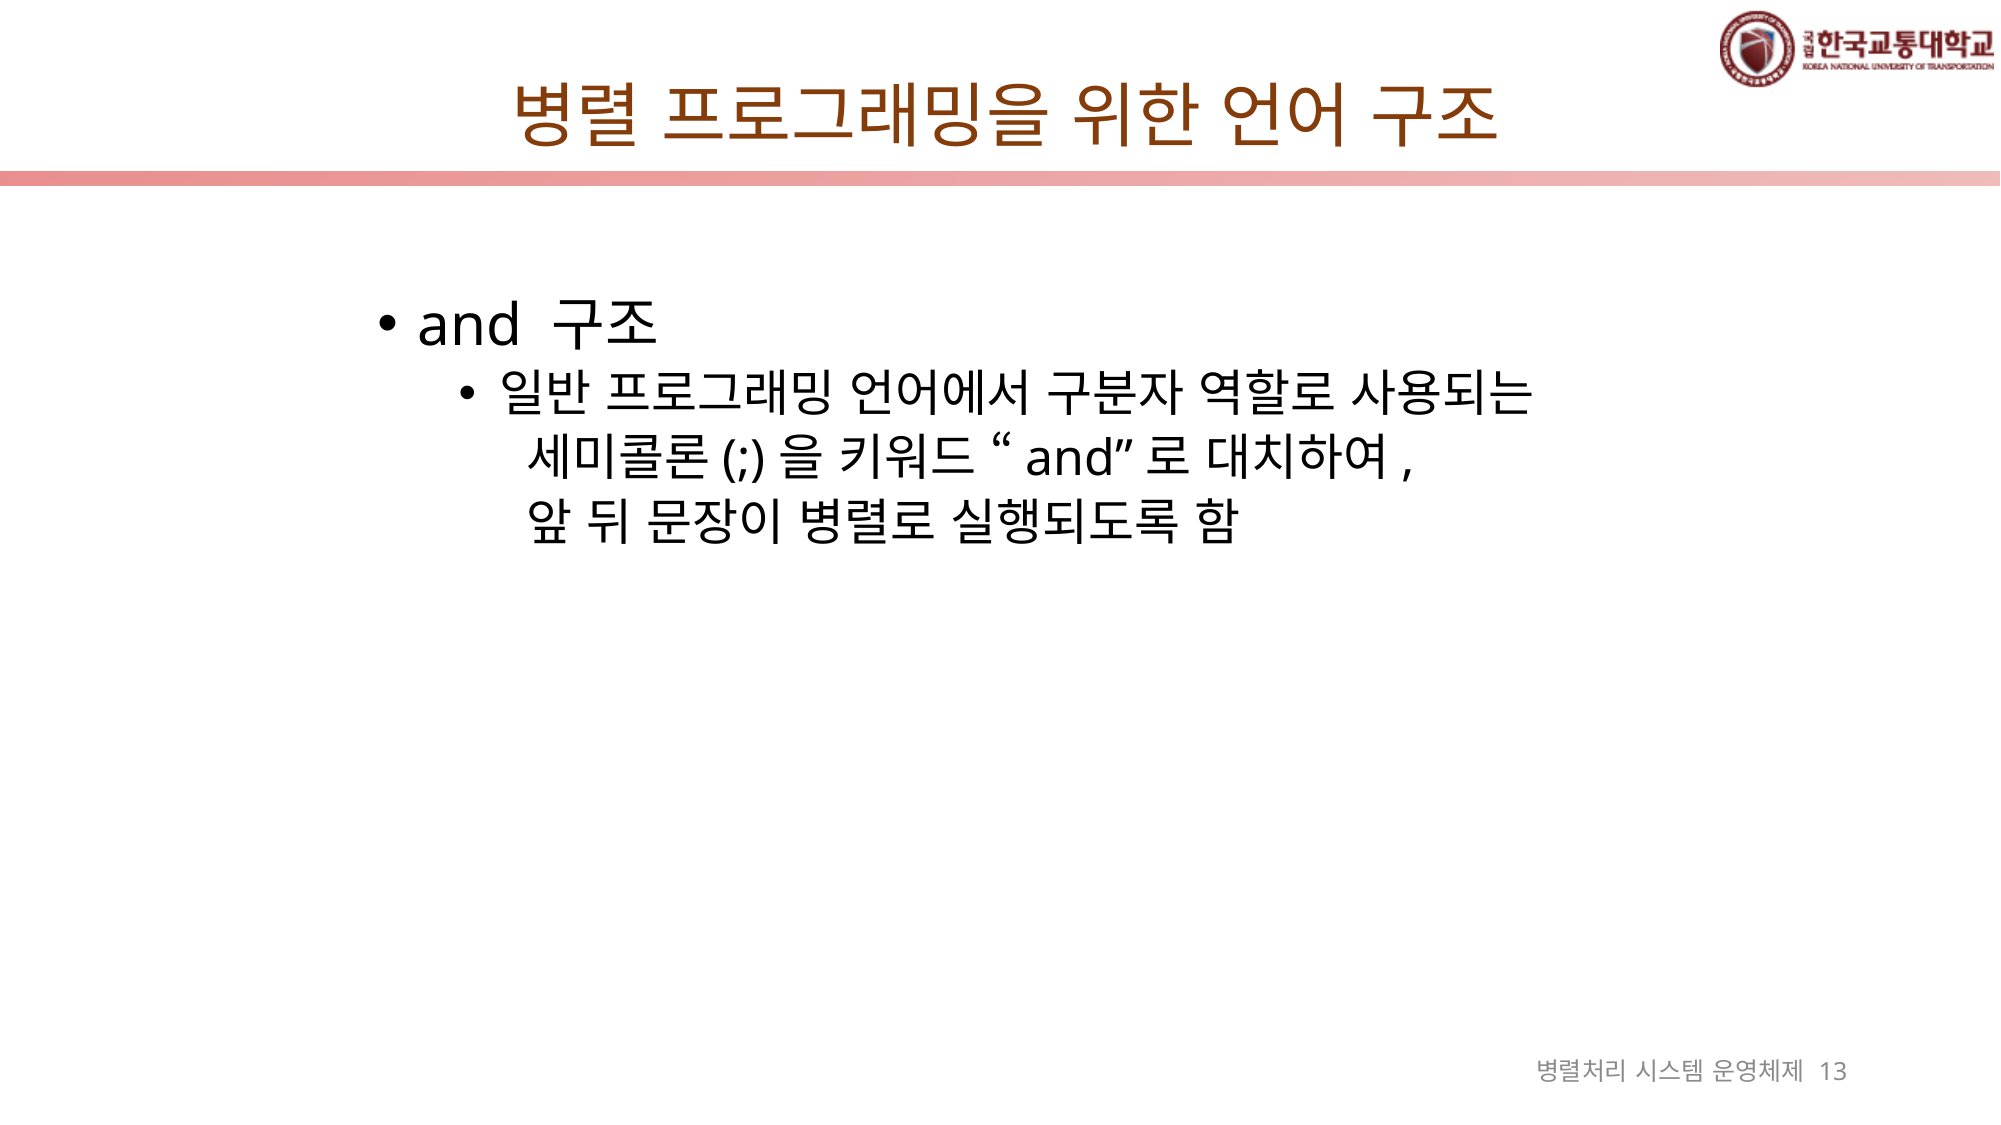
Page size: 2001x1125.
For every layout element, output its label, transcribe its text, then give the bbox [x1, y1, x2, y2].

picture [1720, 5, 1994, 92]
list and 구조 일반 프로그래밍 언어에서 구분자 역할로 사용되는 세미콜론(;)을 키워드 “and”로 대치하여, 앞 뒤 문장이 병렬로 실행되도록 함 [362, 287, 1638, 563]
title 병렬 프로그래밍을 위한 언어 구조 [89, 72, 1924, 165]
slide_number 병렬처리 시스템 운영체제 13 [1412, 1042, 1863, 1103]
